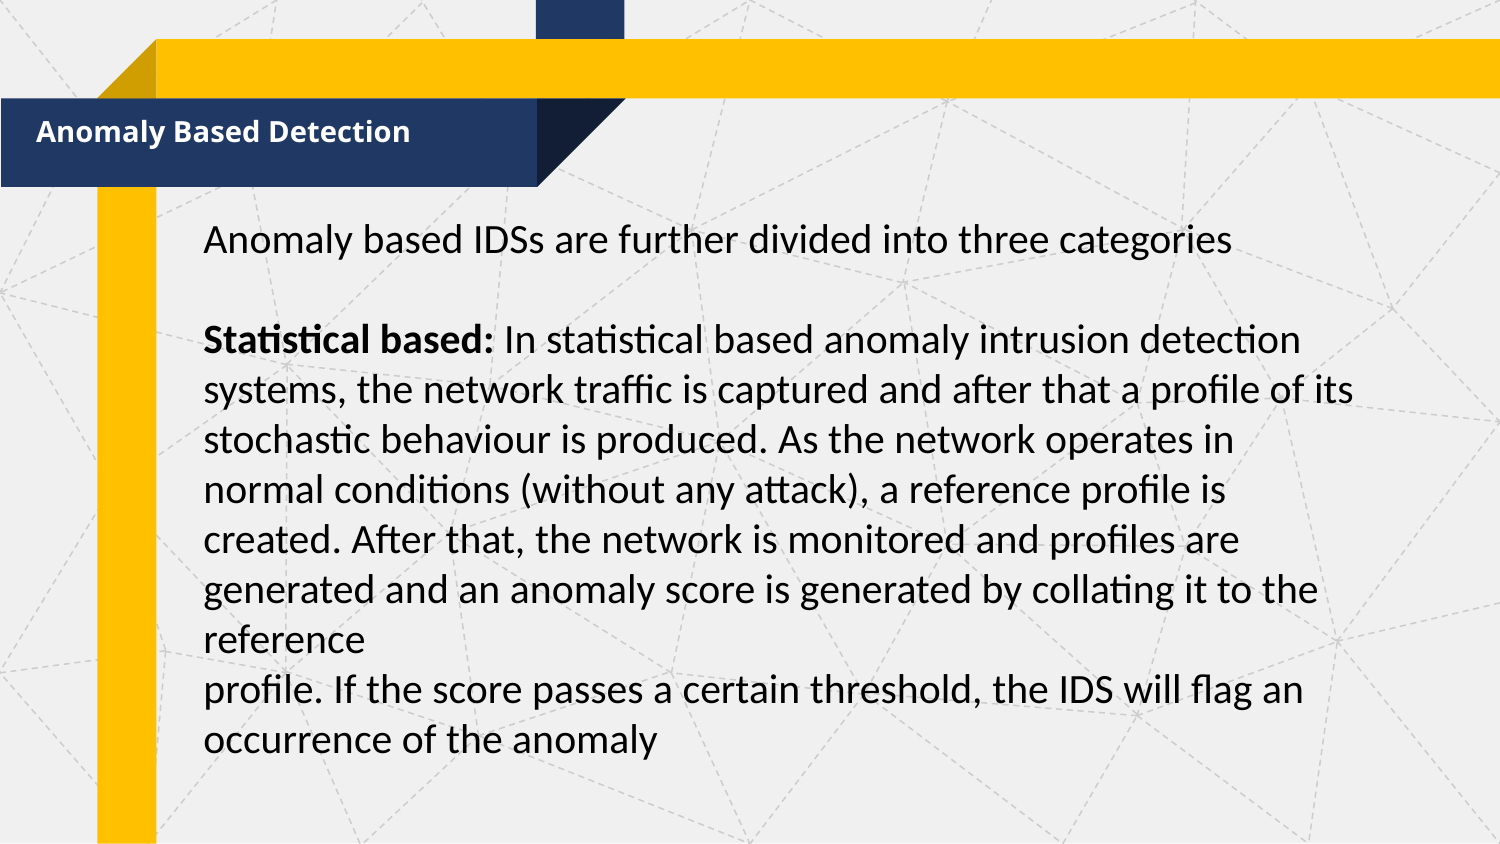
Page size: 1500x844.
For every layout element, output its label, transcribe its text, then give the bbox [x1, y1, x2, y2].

text_box [535, 0, 625, 37]
text_box [97, 196, 157, 844]
text_box Anomaly based IDSs are further divided into three categories Statistical based: In statistical based anomaly intrusion detection systems, the network traffic is captured and after that a profile of its stochastic behaviour is produced. As the network operates in normal conditions (without any attack), a reference profile is created. After that, the network is monitored and profiles are generated and an anomaly score is generated by collating it to the reference profile. If the score passes a certain threshold, the IDS will flag an occurrence of the anomaly [188, 203, 1379, 769]
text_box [97, 38, 1500, 99]
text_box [0, 98, 626, 188]
